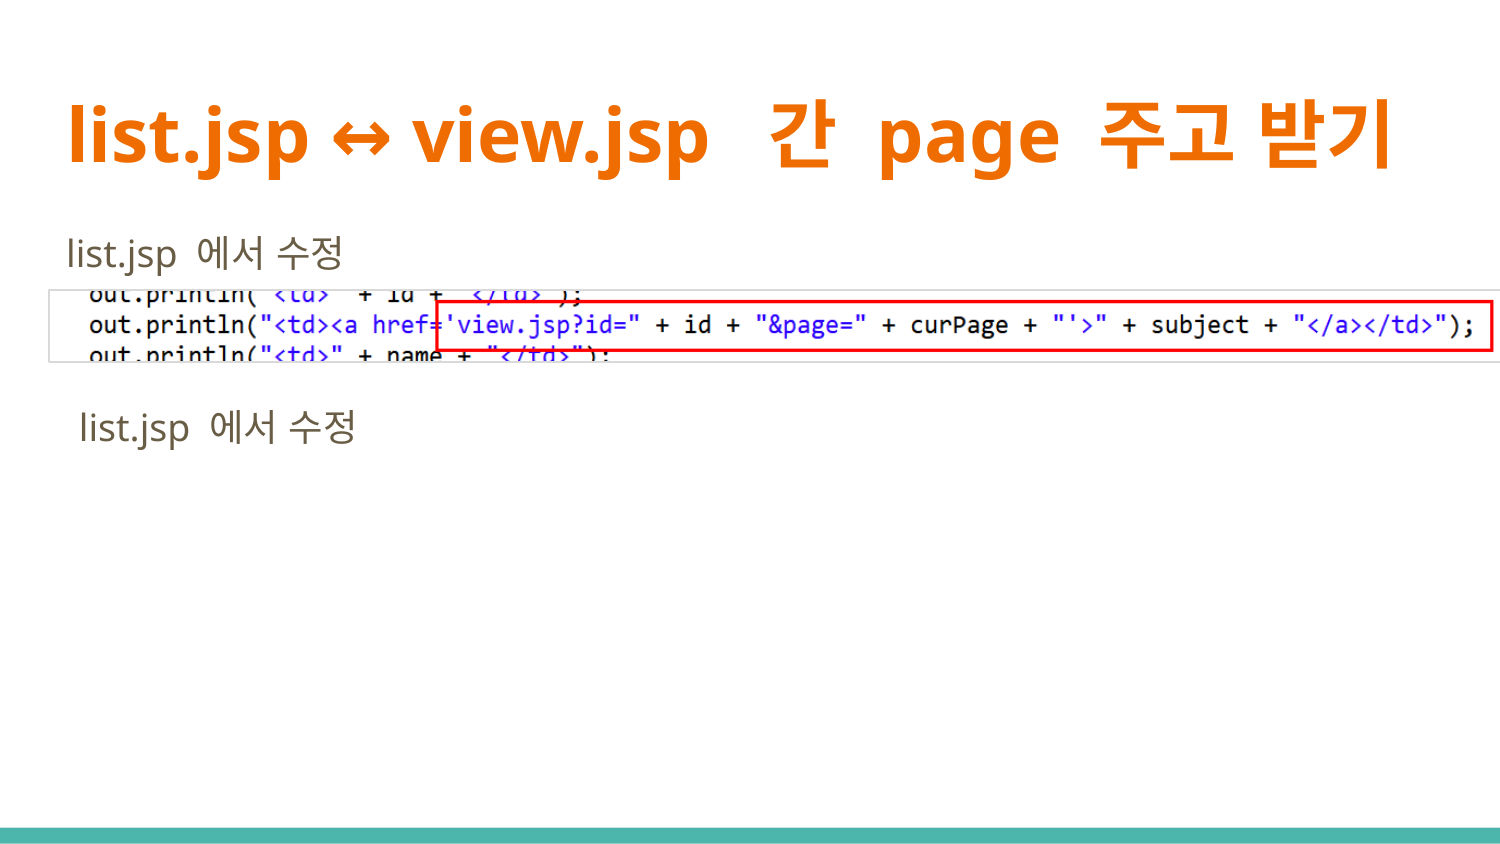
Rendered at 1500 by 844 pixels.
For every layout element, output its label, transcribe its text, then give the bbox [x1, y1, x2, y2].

list list.jsp 에서 수정 [63, 382, 1462, 466]
title list.jsp ↔ view.jsp 간 page 주고 받기 [51, 72, 1449, 189]
picture [49, 290, 1500, 362]
list list.jsp 에서 수정 [51, 207, 1449, 288]
